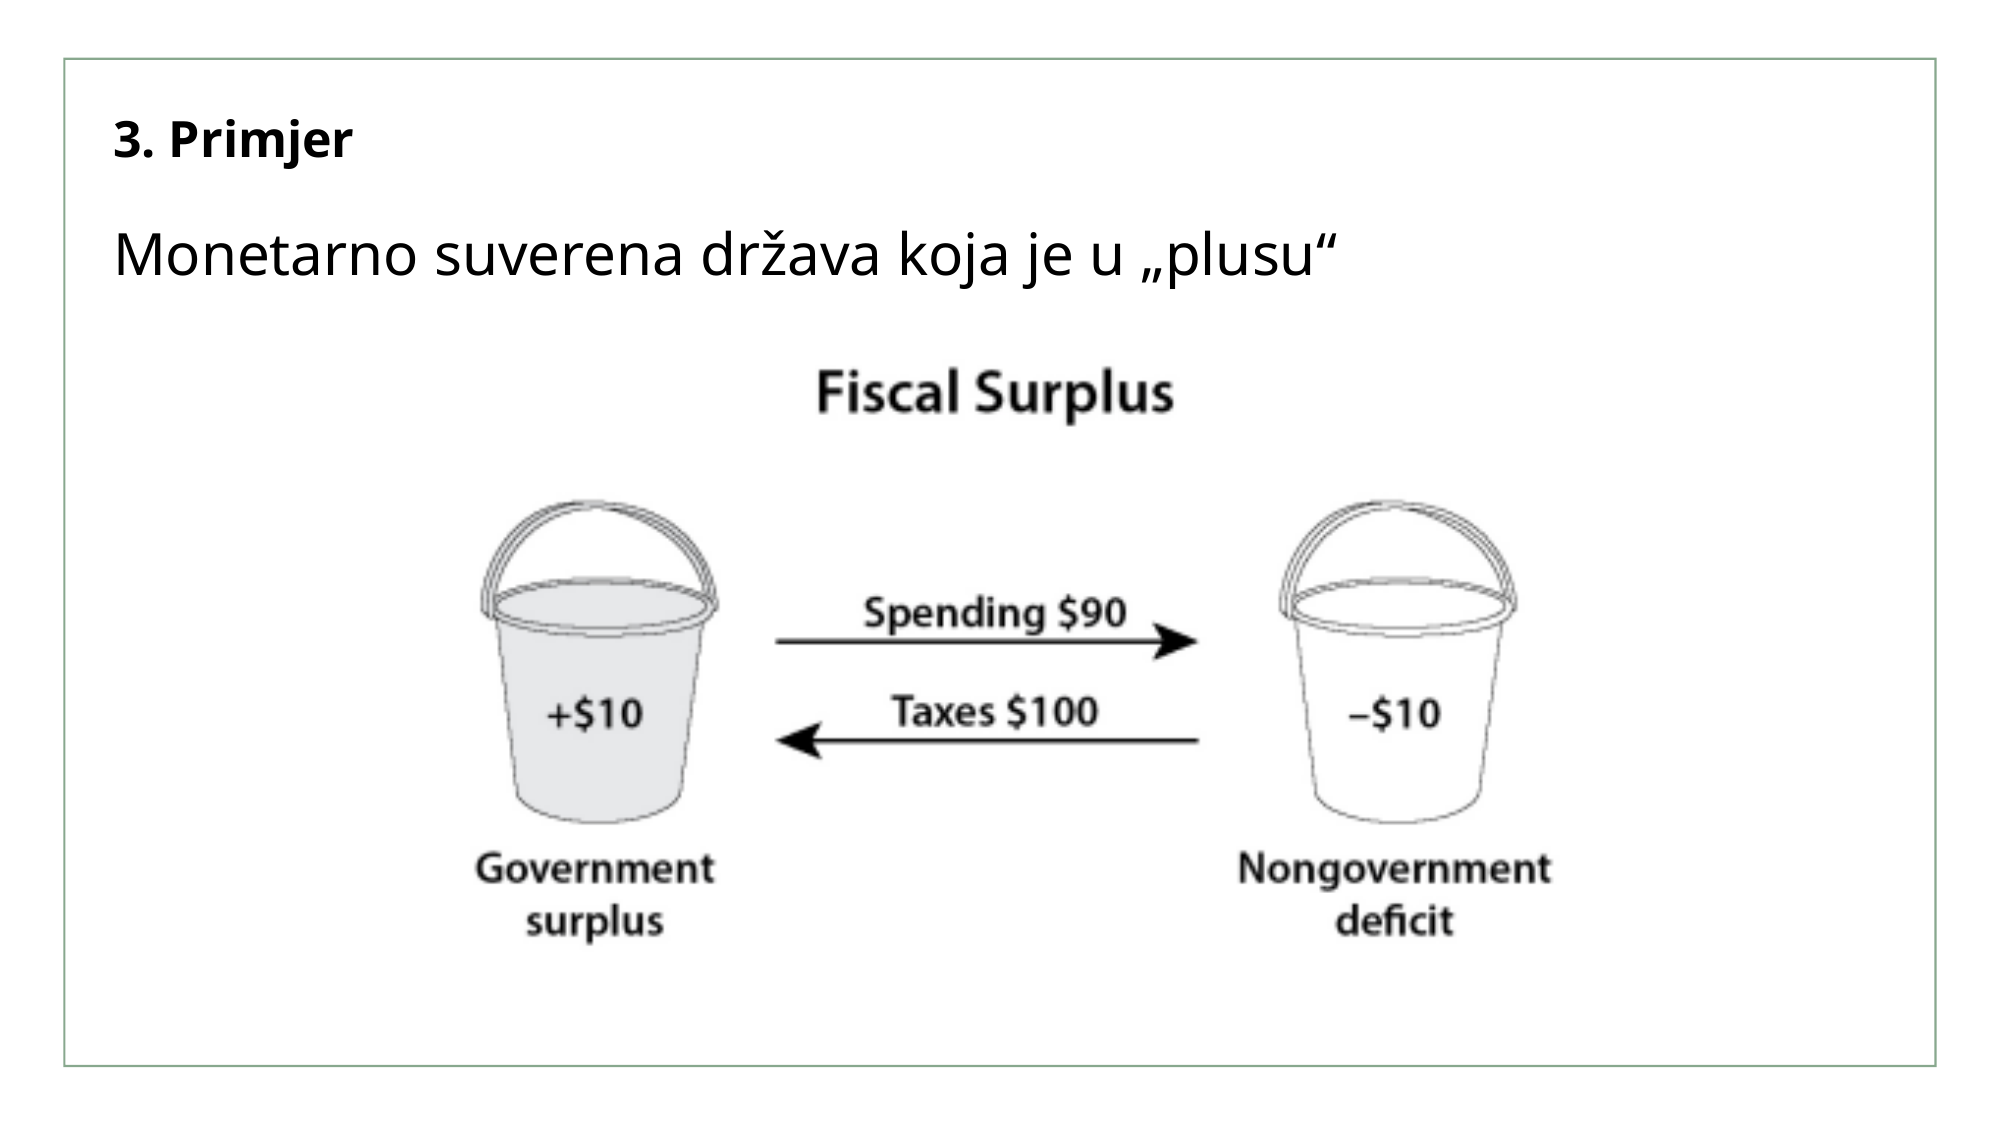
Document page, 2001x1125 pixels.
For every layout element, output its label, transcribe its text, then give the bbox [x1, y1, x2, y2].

text_box 3. Primjer Monetarno suverena država koja je u „plusu“ [98, 100, 1653, 405]
picture [405, 353, 1595, 952]
